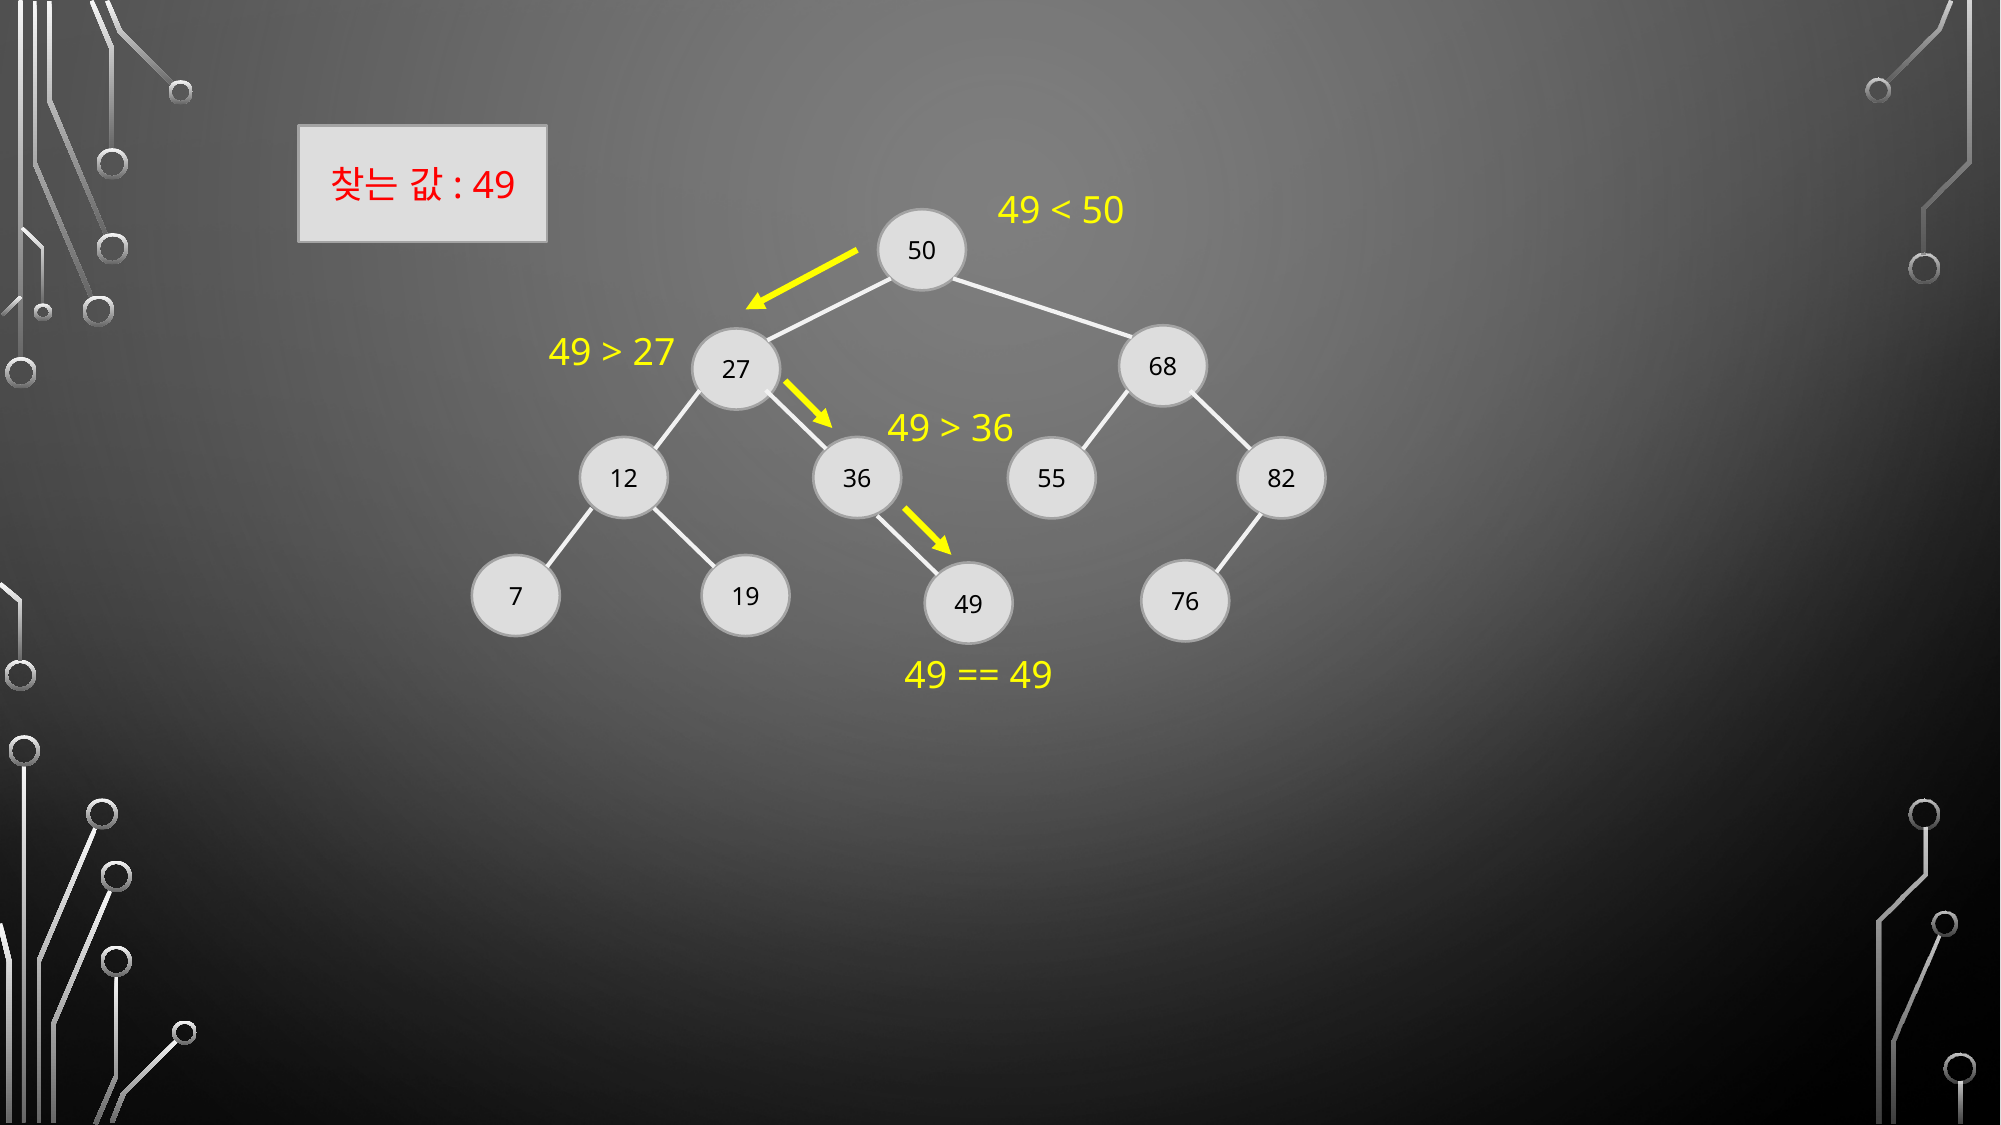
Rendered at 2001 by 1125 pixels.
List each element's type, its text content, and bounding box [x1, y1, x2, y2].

text_box 27 [691, 327, 782, 411]
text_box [654, 389, 701, 450]
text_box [745, 249, 858, 310]
text_box 49 [923, 561, 1015, 643]
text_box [546, 507, 592, 568]
text_box 76 [1139, 558, 1231, 643]
text_box 19 [700, 553, 791, 638]
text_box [1189, 390, 1251, 450]
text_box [765, 389, 827, 450]
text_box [653, 507, 715, 568]
text_box 49 < 50 [982, 178, 1140, 238]
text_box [952, 278, 1133, 338]
text_box 50 [876, 207, 968, 292]
text_box 49 > 27 [533, 321, 691, 381]
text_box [903, 507, 952, 556]
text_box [767, 278, 892, 341]
text_box 49 > 36 [872, 396, 1030, 457]
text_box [876, 515, 938, 575]
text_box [784, 380, 833, 429]
text_box 68 [1117, 323, 1209, 408]
text_box 찾는 값: 49 [297, 124, 548, 243]
text_box 55 [1006, 436, 1098, 520]
text_box 49 == 49 [889, 643, 1068, 704]
text_box 12 [578, 435, 670, 520]
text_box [1216, 513, 1262, 573]
text_box 36 [811, 435, 903, 520]
text_box 82 [1236, 436, 1327, 520]
text_box 7 [470, 553, 562, 638]
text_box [1082, 390, 1128, 450]
